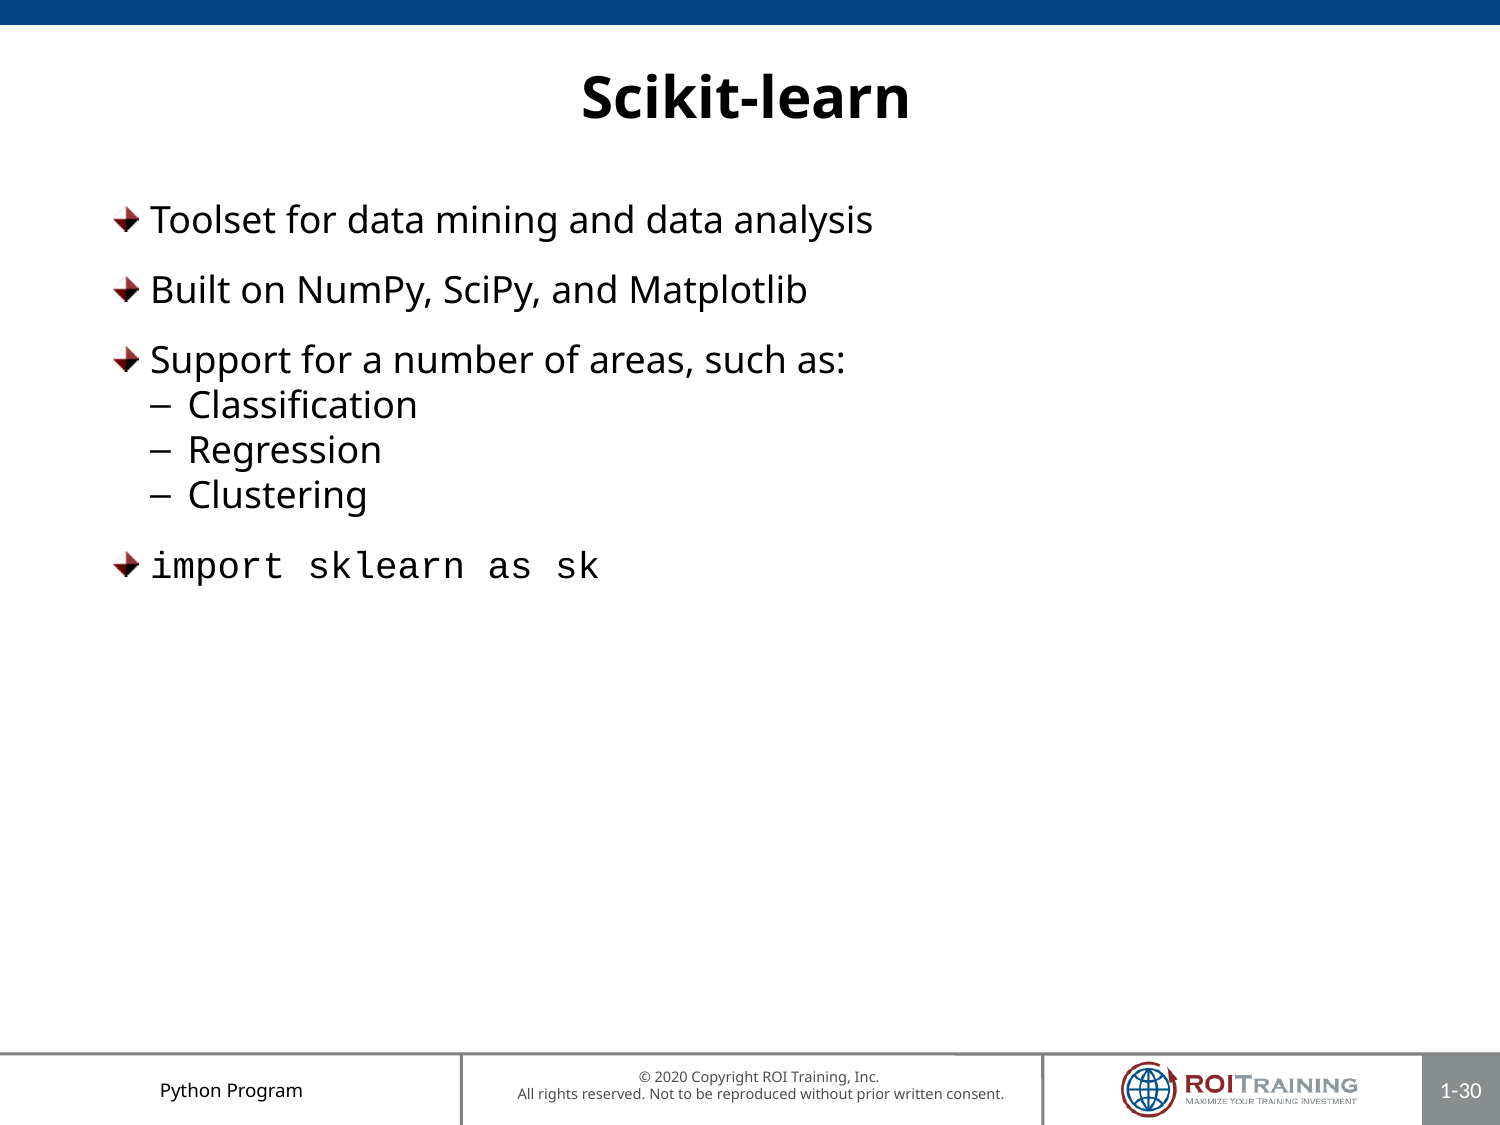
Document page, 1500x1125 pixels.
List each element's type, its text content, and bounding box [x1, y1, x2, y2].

title Scikit-learn [172, 43, 1322, 147]
list Toolset for data mining and data analysis Built on NumPy, SciPy, and Matplotlib Support for a number of areas, such as: Classification Regression Clustering import sklearn as sk [97, 188, 1413, 1020]
picture [112, 275, 139, 302]
picture [1113, 1060, 1362, 1118]
picture [112, 205, 139, 232]
picture [112, 345, 139, 372]
picture [112, 550, 139, 577]
